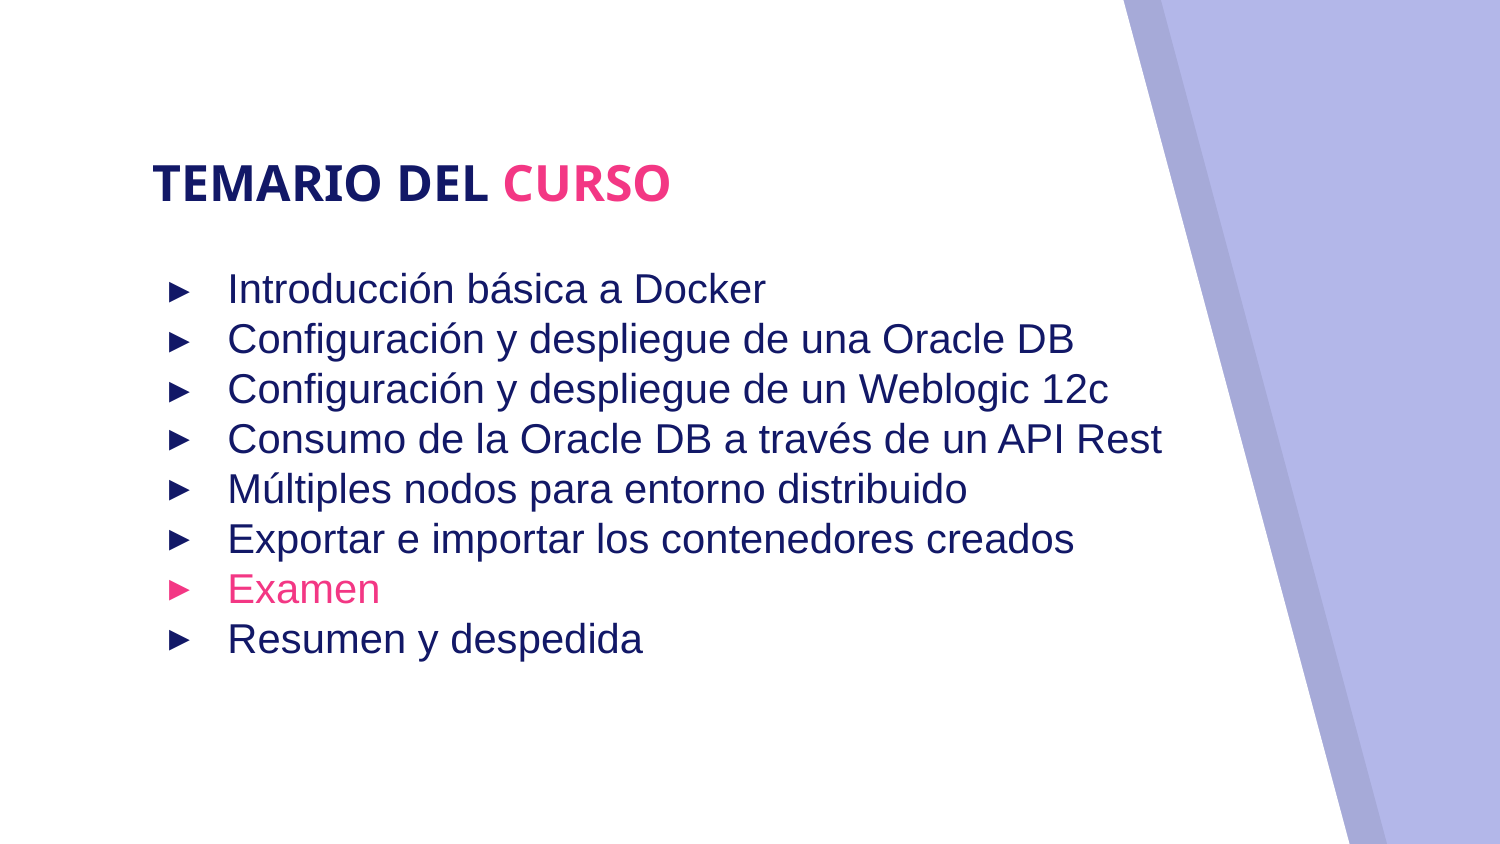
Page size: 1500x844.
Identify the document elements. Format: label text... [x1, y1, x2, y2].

list Introducción básica a Docker Configuración y despliegue de una Oracle DB Configuración y despliegue de un Weblogic 12c Consumo de la Oracle DB a través de un API Rest Múltiples nodos para entorno distribuido Exportar e importar los contenedores creados Examen Resumen y despedida [137, 246, 1297, 617]
title TEMARIO DEL CURSO [137, 146, 1011, 227]
